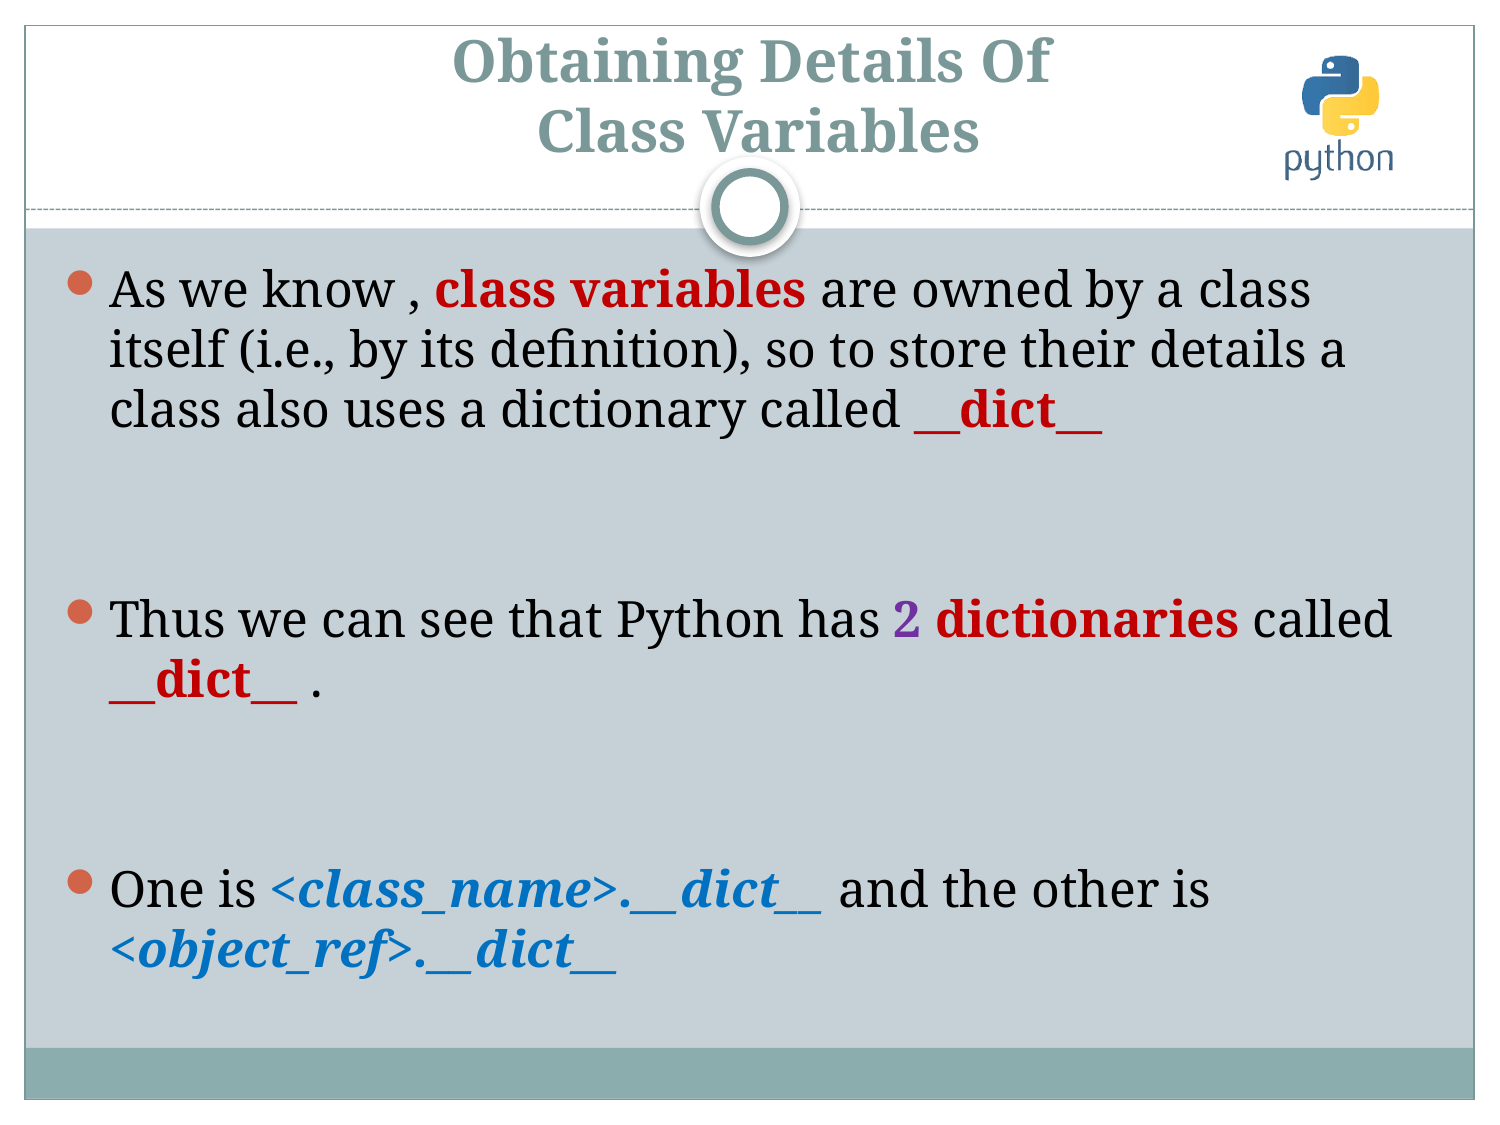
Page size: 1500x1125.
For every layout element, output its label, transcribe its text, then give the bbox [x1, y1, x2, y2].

picture [1206, 53, 1471, 186]
title Obtaining Details Of Class Variables [58, 46, 1459, 172]
list As we know , class variables are owned by a class itself (i.e., by its definition), so to store their details a class also uses a dictionary called __dict__ Thus we can see that Python has 2 dictionaries called __dict__ . One is <class_name>.__dict__ and the other is <object_ref>.__dict__ [49, 250, 1445, 1047]
